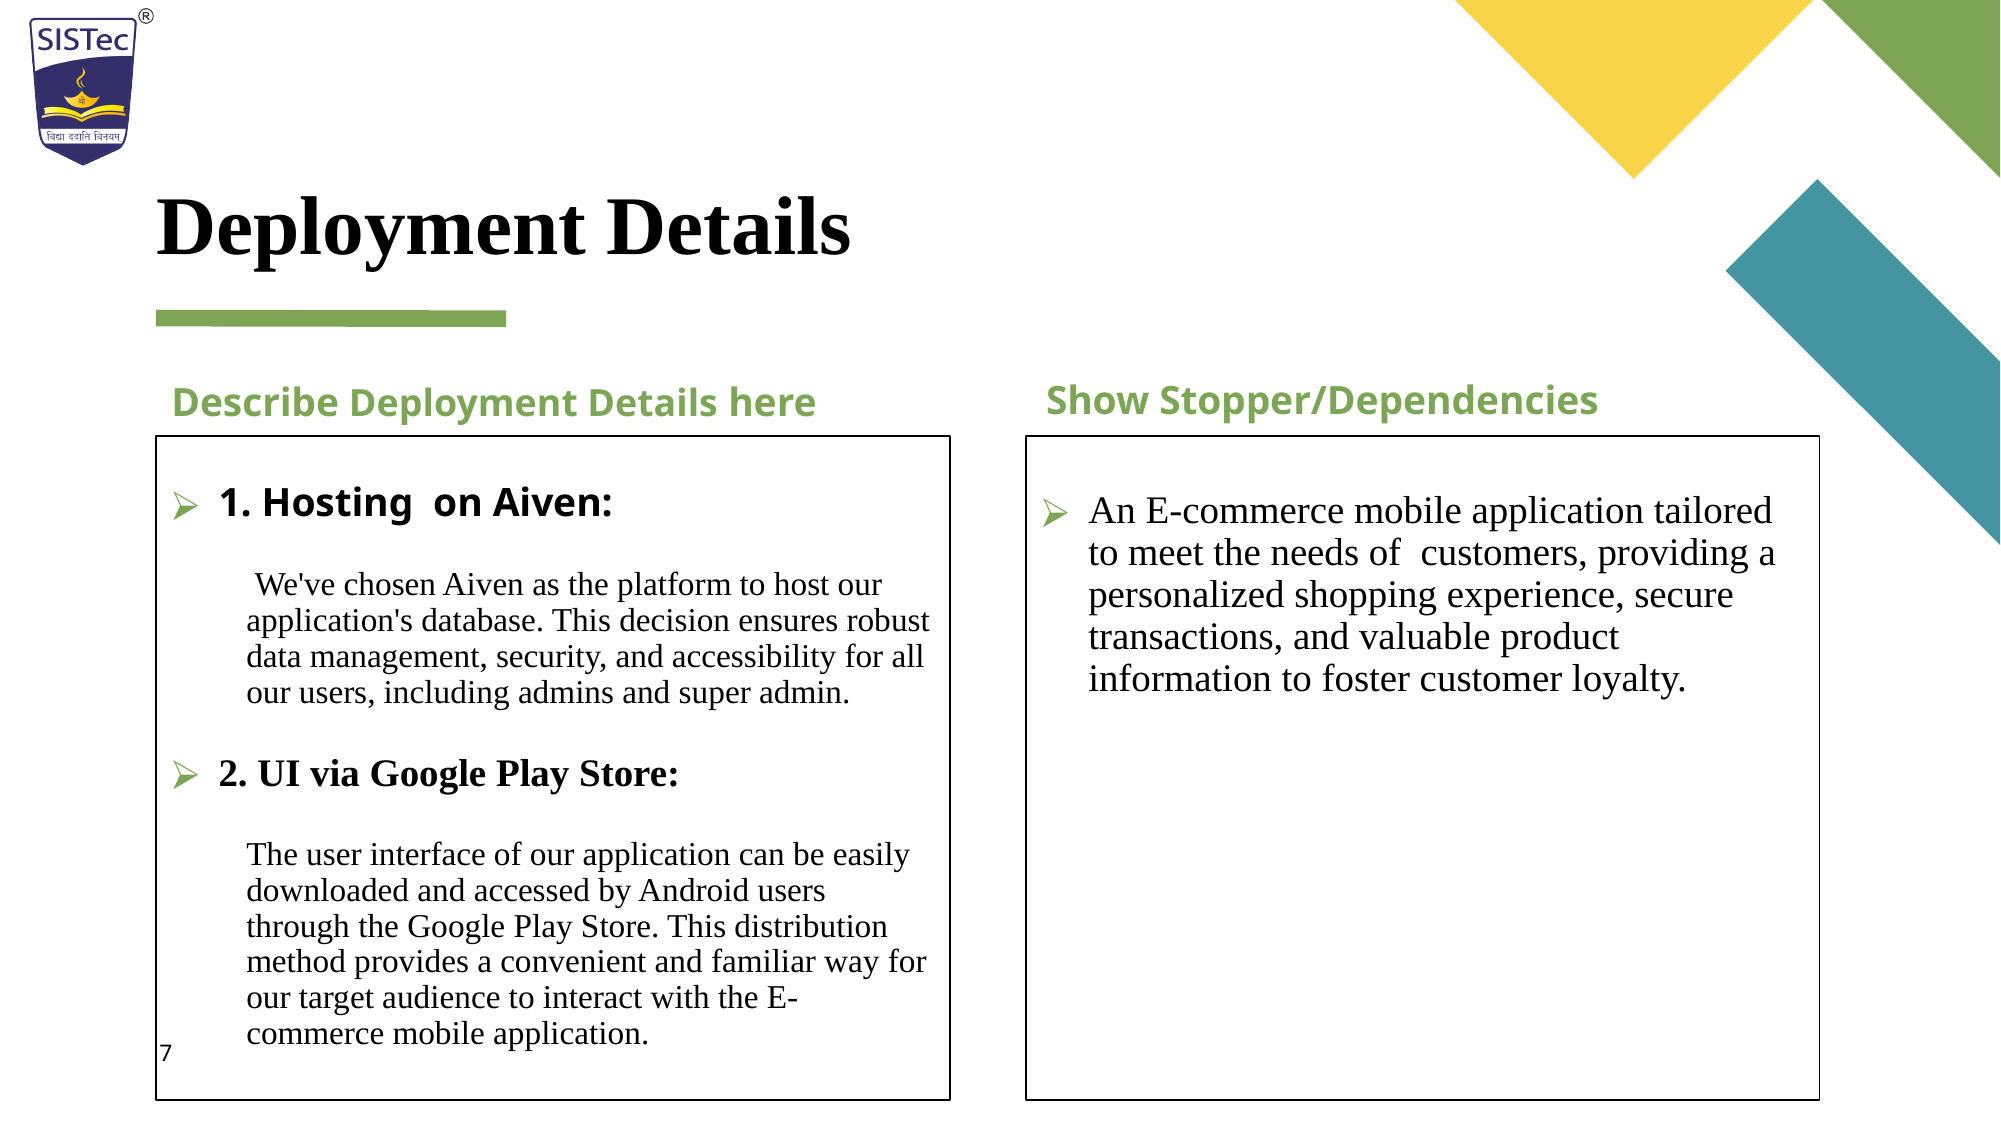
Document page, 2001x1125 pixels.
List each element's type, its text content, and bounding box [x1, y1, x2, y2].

title Deployment Details [156, 172, 1105, 273]
text_box Show Stopper/Dependencies [1025, 355, 1689, 425]
slide_number 7 [159, 1038, 246, 1080]
list An E-commerce mobile application tailored to meet the needs of customers, providing a personalized shopping experience, secure transactions, and valuable product information to foster customer loyalty. [1026, 435, 1820, 1101]
list Describe Deployment Details here [156, 375, 950, 427]
picture [28, 8, 154, 167]
list 1. Hosting on Aiven: We've chosen Aiven as the platform to host our application's database. This decision ensures robust data management, security, and accessibility for all our users, including admins and super admin. 2. UI via Google Play Store: The user interface of our application can be easily downloaded and accessed by Android users through the Google Play Store. This distribution method provides a convenient and familiar way for our target audience to interact with the E-commerce mobile application. [156, 435, 950, 1101]
